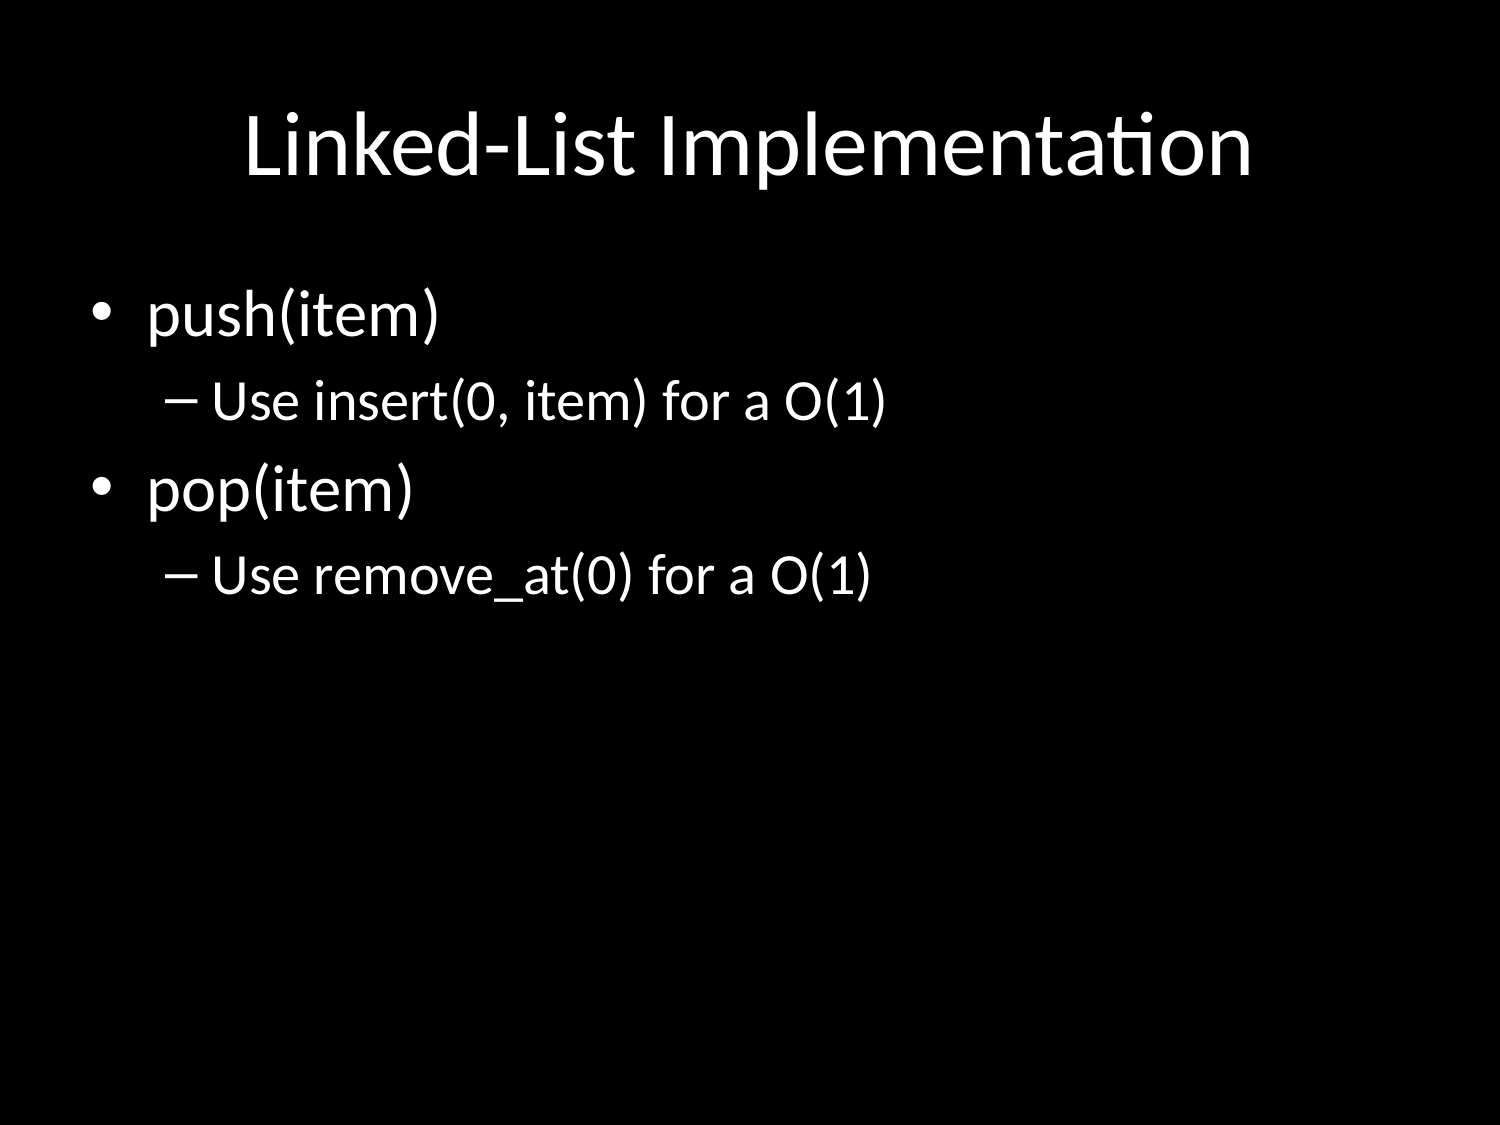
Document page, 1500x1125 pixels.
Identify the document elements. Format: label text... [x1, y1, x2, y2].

title Linked-List Implementation [75, 45, 1425, 233]
list push(item) Use insert(0, item) for a O(1) pop(item) Use remove_at(0) for a O(1) [75, 262, 1425, 1005]
